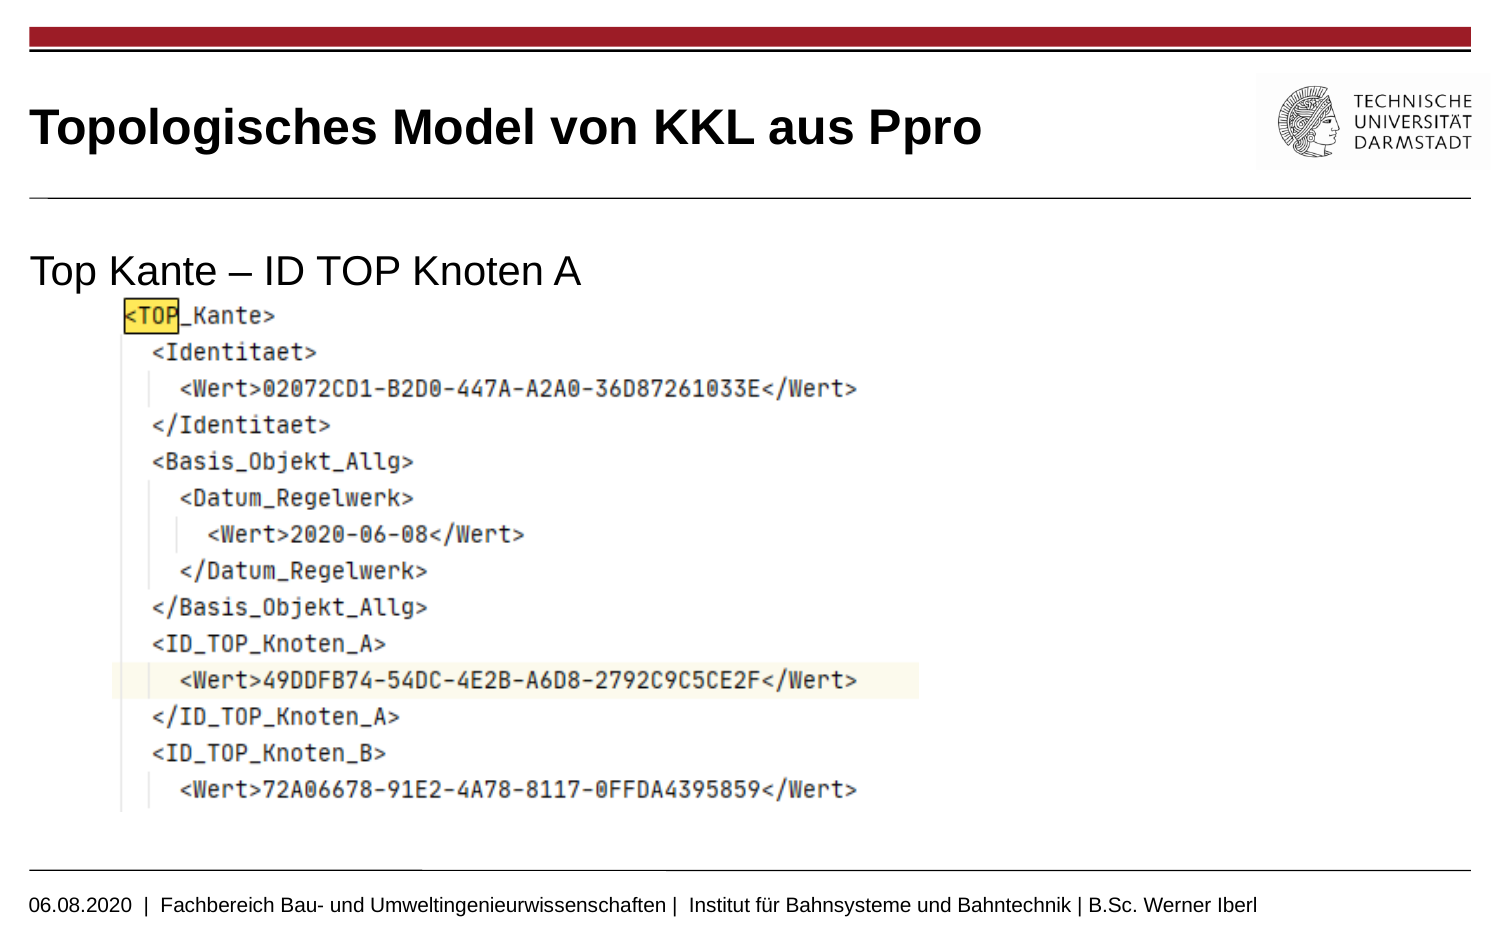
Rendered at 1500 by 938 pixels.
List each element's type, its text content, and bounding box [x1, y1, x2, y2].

picture [1256, 73, 1491, 170]
picture [111, 293, 919, 812]
title Topologisches Model von KKL aus Ppro [29, 66, 1149, 182]
list Top Kante – ID TOP Knoten A [29, 221, 1471, 835]
